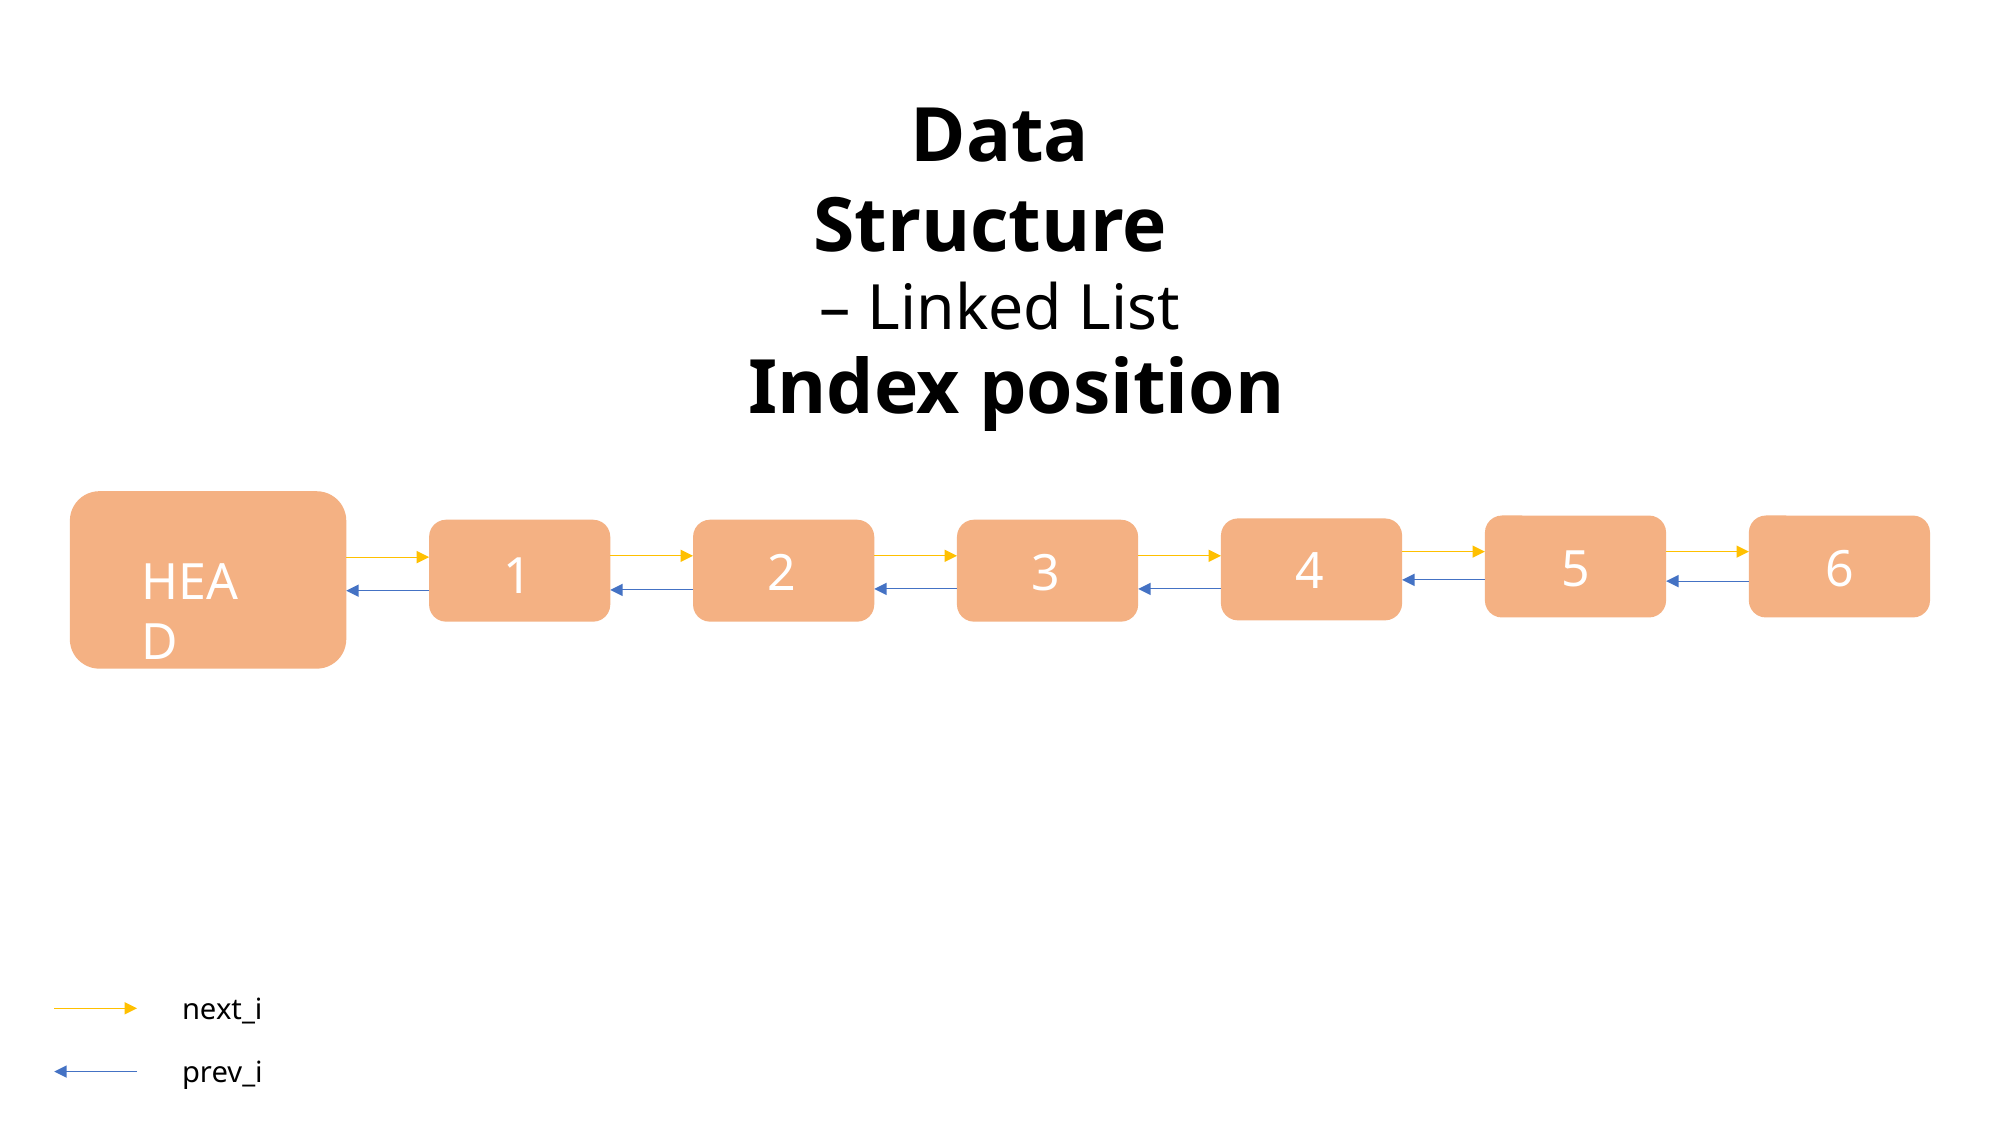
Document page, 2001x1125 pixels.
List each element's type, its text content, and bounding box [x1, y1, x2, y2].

text_box 5 [1483, 514, 1668, 619]
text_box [429, 519, 611, 622]
text_box 6 [1747, 514, 1932, 619]
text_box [693, 519, 875, 622]
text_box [54, 982, 329, 1097]
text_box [956, 519, 1139, 622]
text_box Index position [619, 331, 1414, 436]
text_box Data Structure – Linked List [711, 79, 1289, 331]
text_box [1220, 518, 1403, 621]
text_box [69, 491, 347, 669]
